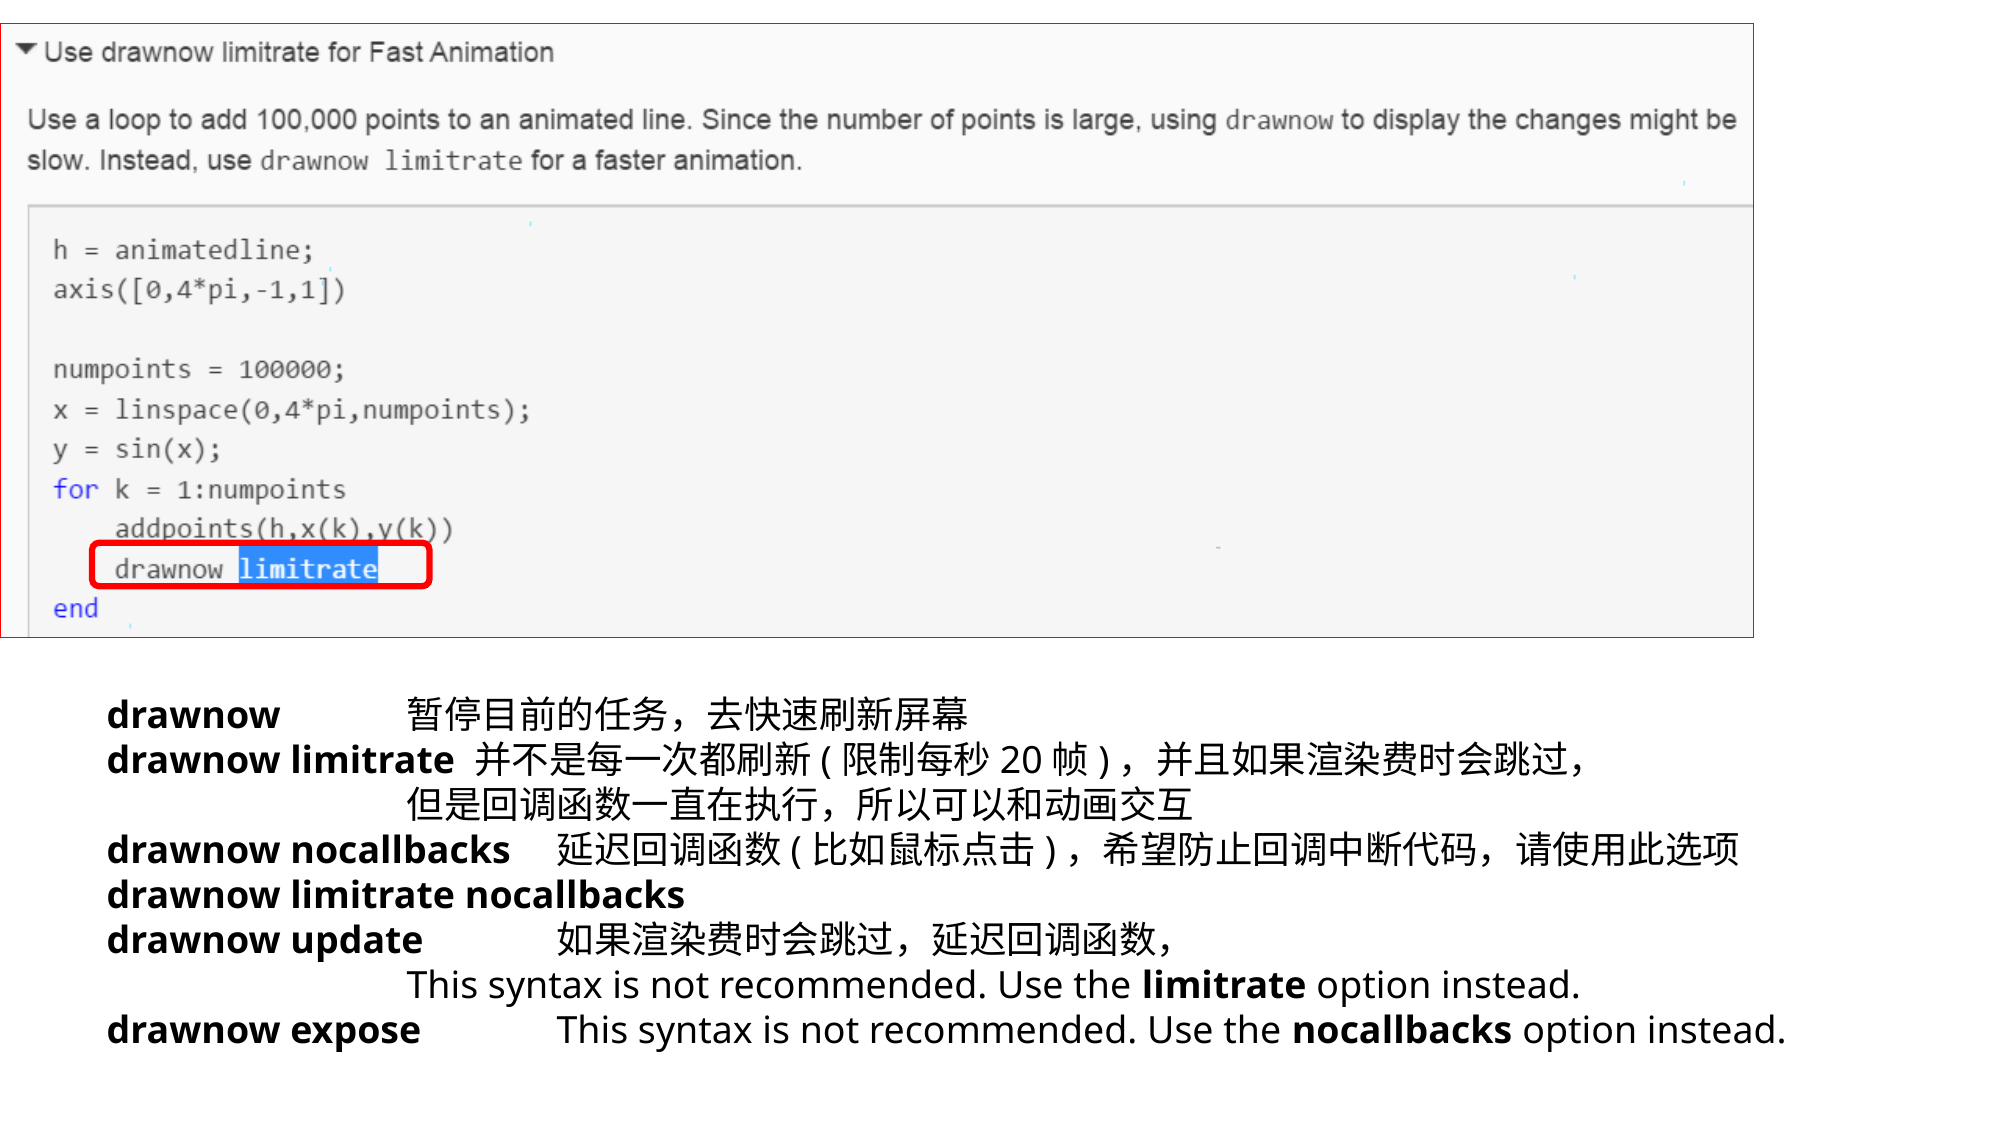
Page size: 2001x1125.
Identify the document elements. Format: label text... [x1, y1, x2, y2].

text_box drawnow 暂停目前的任务，去快速刷新屏幕 drawnow limitrate 并不是每一次都刷新(限制每秒20帧)，并且如果渲染费时会跳过， 但是回调函数一直在执行，所以可以和动画交互 drawnow nocallbacks 延迟回调函数(比如鼠标点击)，希望防止回调中断代码，请使用此选项 drawnow limitrate nocallbacks drawnow update 如果渲染费时会跳过，延迟回调函数， This syntax is not recommended. Use the limitrate option instead. drawnow expose This syntax is not recommended. Use the nocallbacks option instead. [91, 684, 1982, 1059]
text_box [0, 23, 1754, 638]
